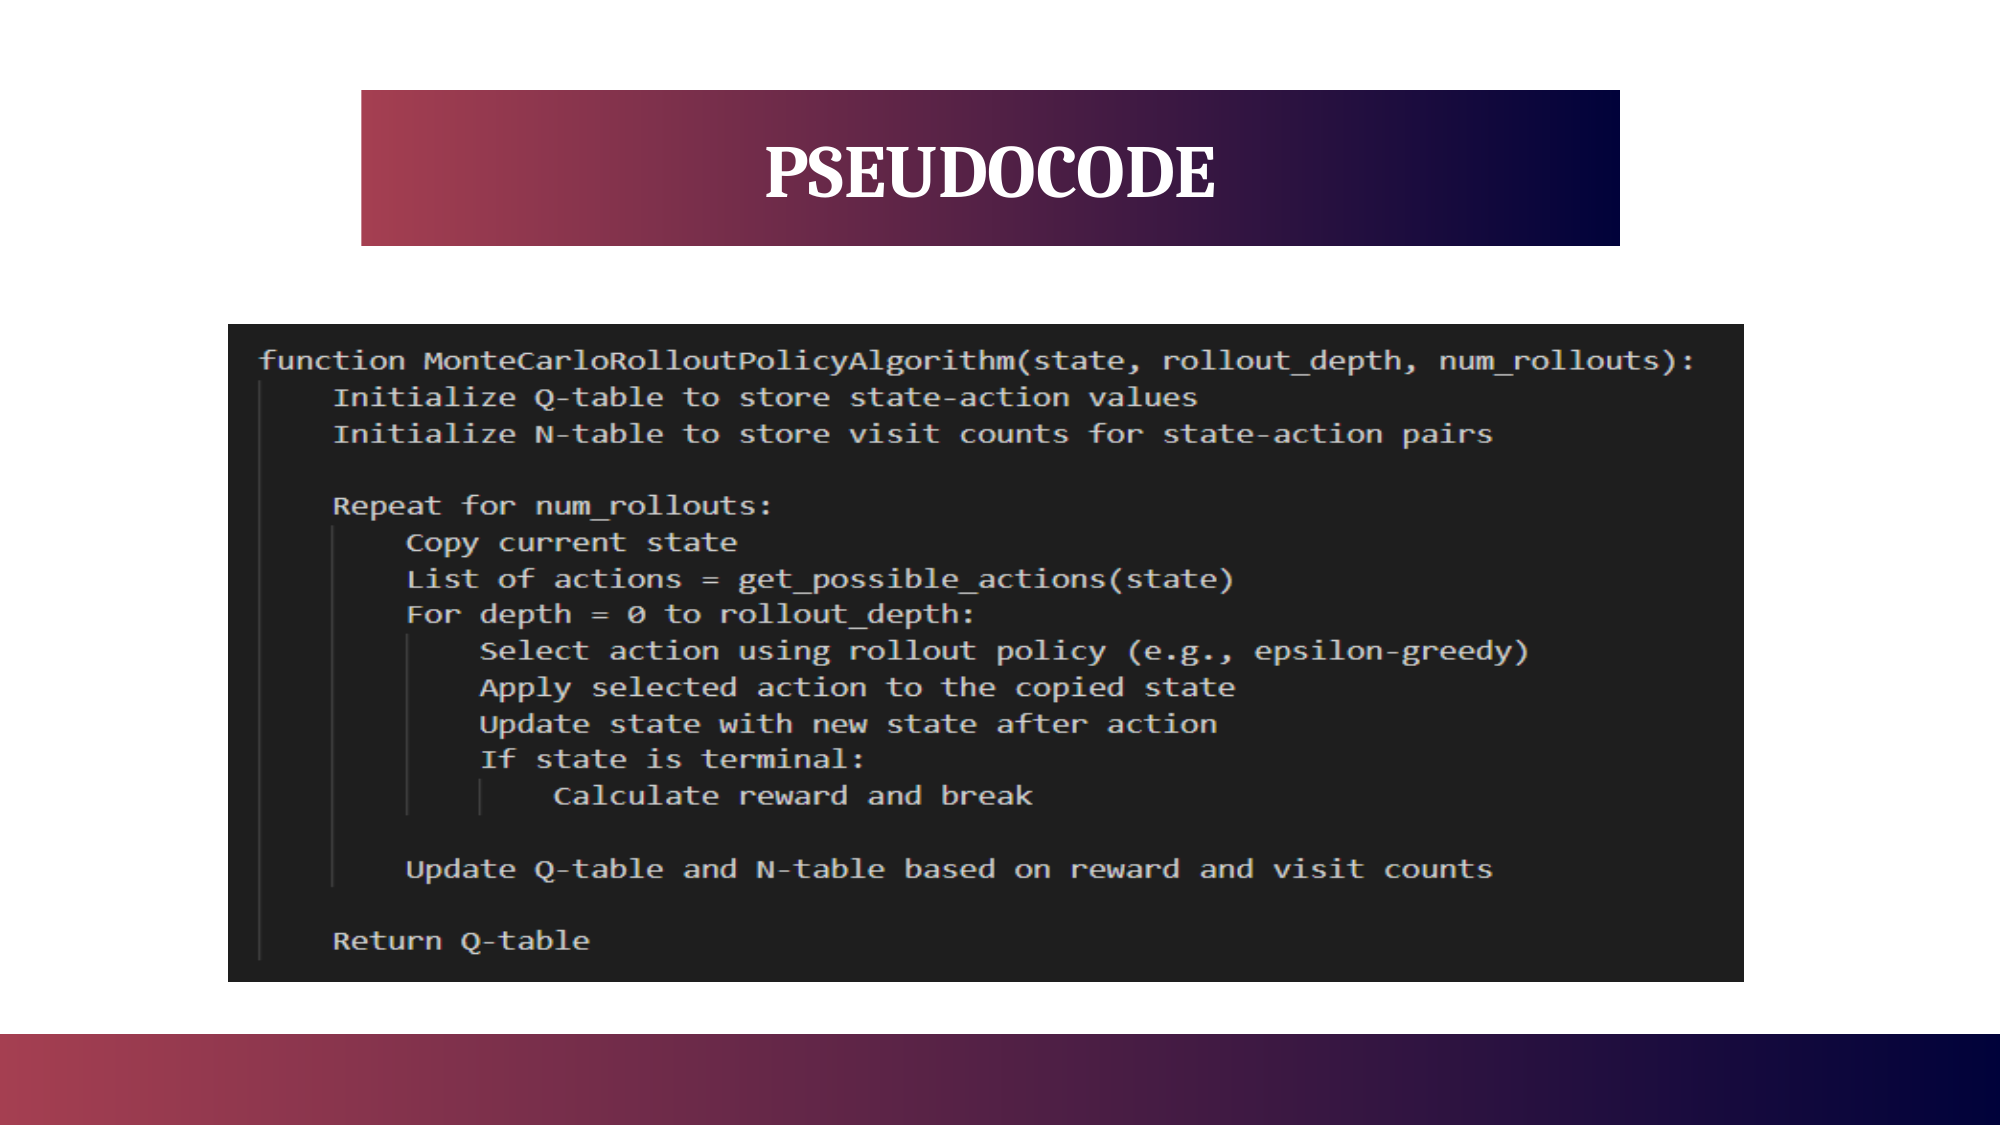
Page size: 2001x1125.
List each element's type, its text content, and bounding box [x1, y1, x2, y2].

picture [227, 324, 1744, 983]
text_box PSEUDOCODE [360, 89, 1622, 247]
title SPARSE SAMPLING [137, 60, 1863, 278]
